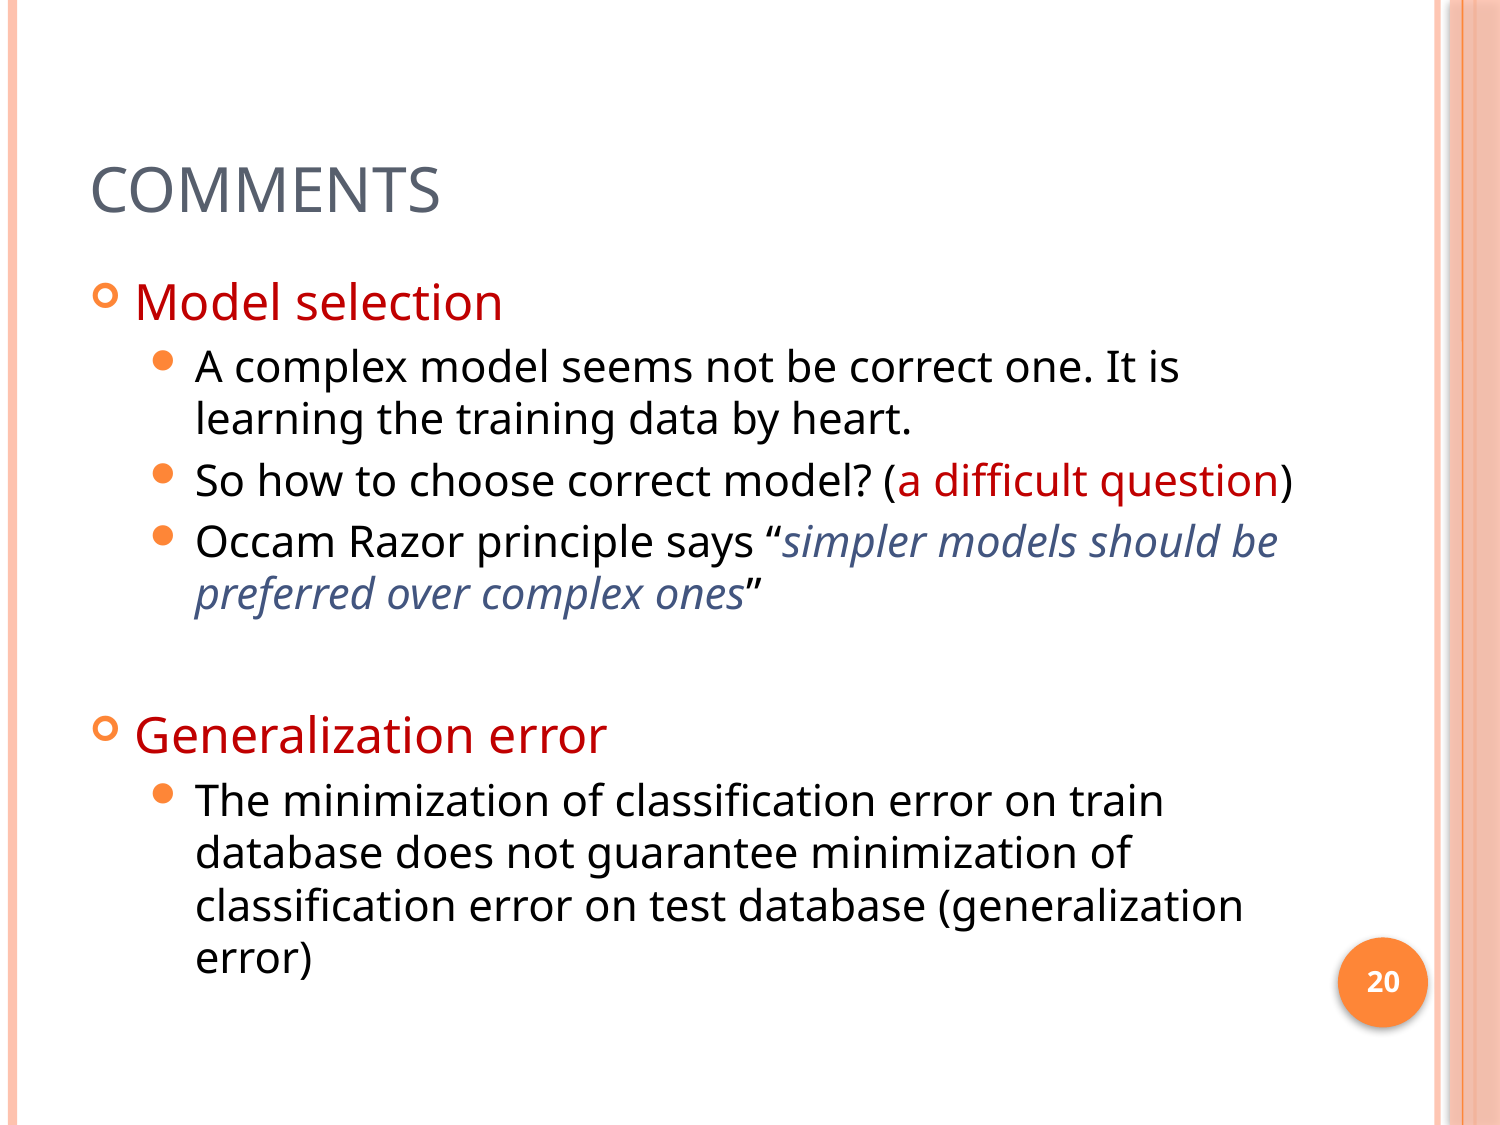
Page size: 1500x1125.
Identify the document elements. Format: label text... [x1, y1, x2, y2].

slide_number 20 [1333, 940, 1434, 1027]
title Comments [75, 45, 1300, 233]
list Model selection A complex model seems not be correct one. It is learning the training data by heart. So how to choose correct model? (a difficult question) Occam Razor principle says “simpler models should be preferred over complex ones” Generalization error The minimization of classification error on train database does not guarantee minimization of classification error on test database (generalization error) [75, 262, 1363, 1062]
